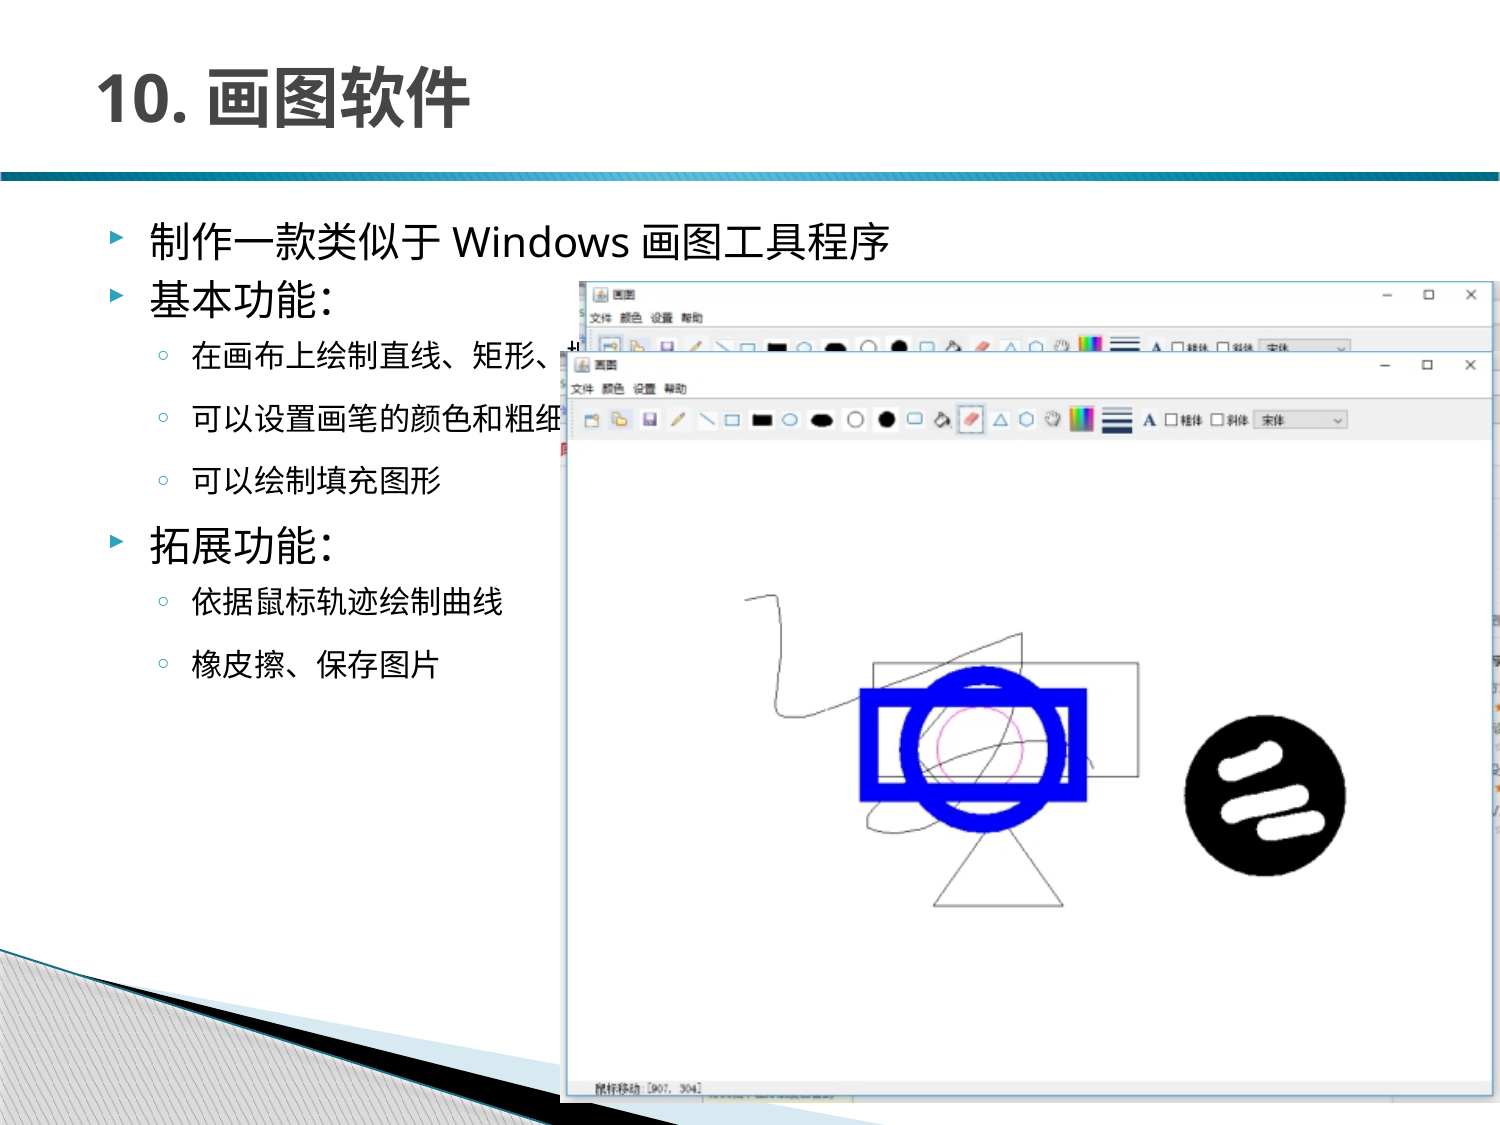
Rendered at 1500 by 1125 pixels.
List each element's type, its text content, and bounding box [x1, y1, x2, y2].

picture [268, 172, 1169, 181]
list 制作一款类似于Windows画图工具程序 基本功能： 在画布上绘制直线、矩形、椭圆等图形 可以设置画笔的颜色和粗细 可以绘制填充图形 拓展功能： 依据鼠标轨迹绘制曲线 橡皮擦、保存图片 [75, 208, 1425, 986]
picture [560, 280, 1500, 1104]
title 10.画图软件 [79, 30, 1430, 161]
